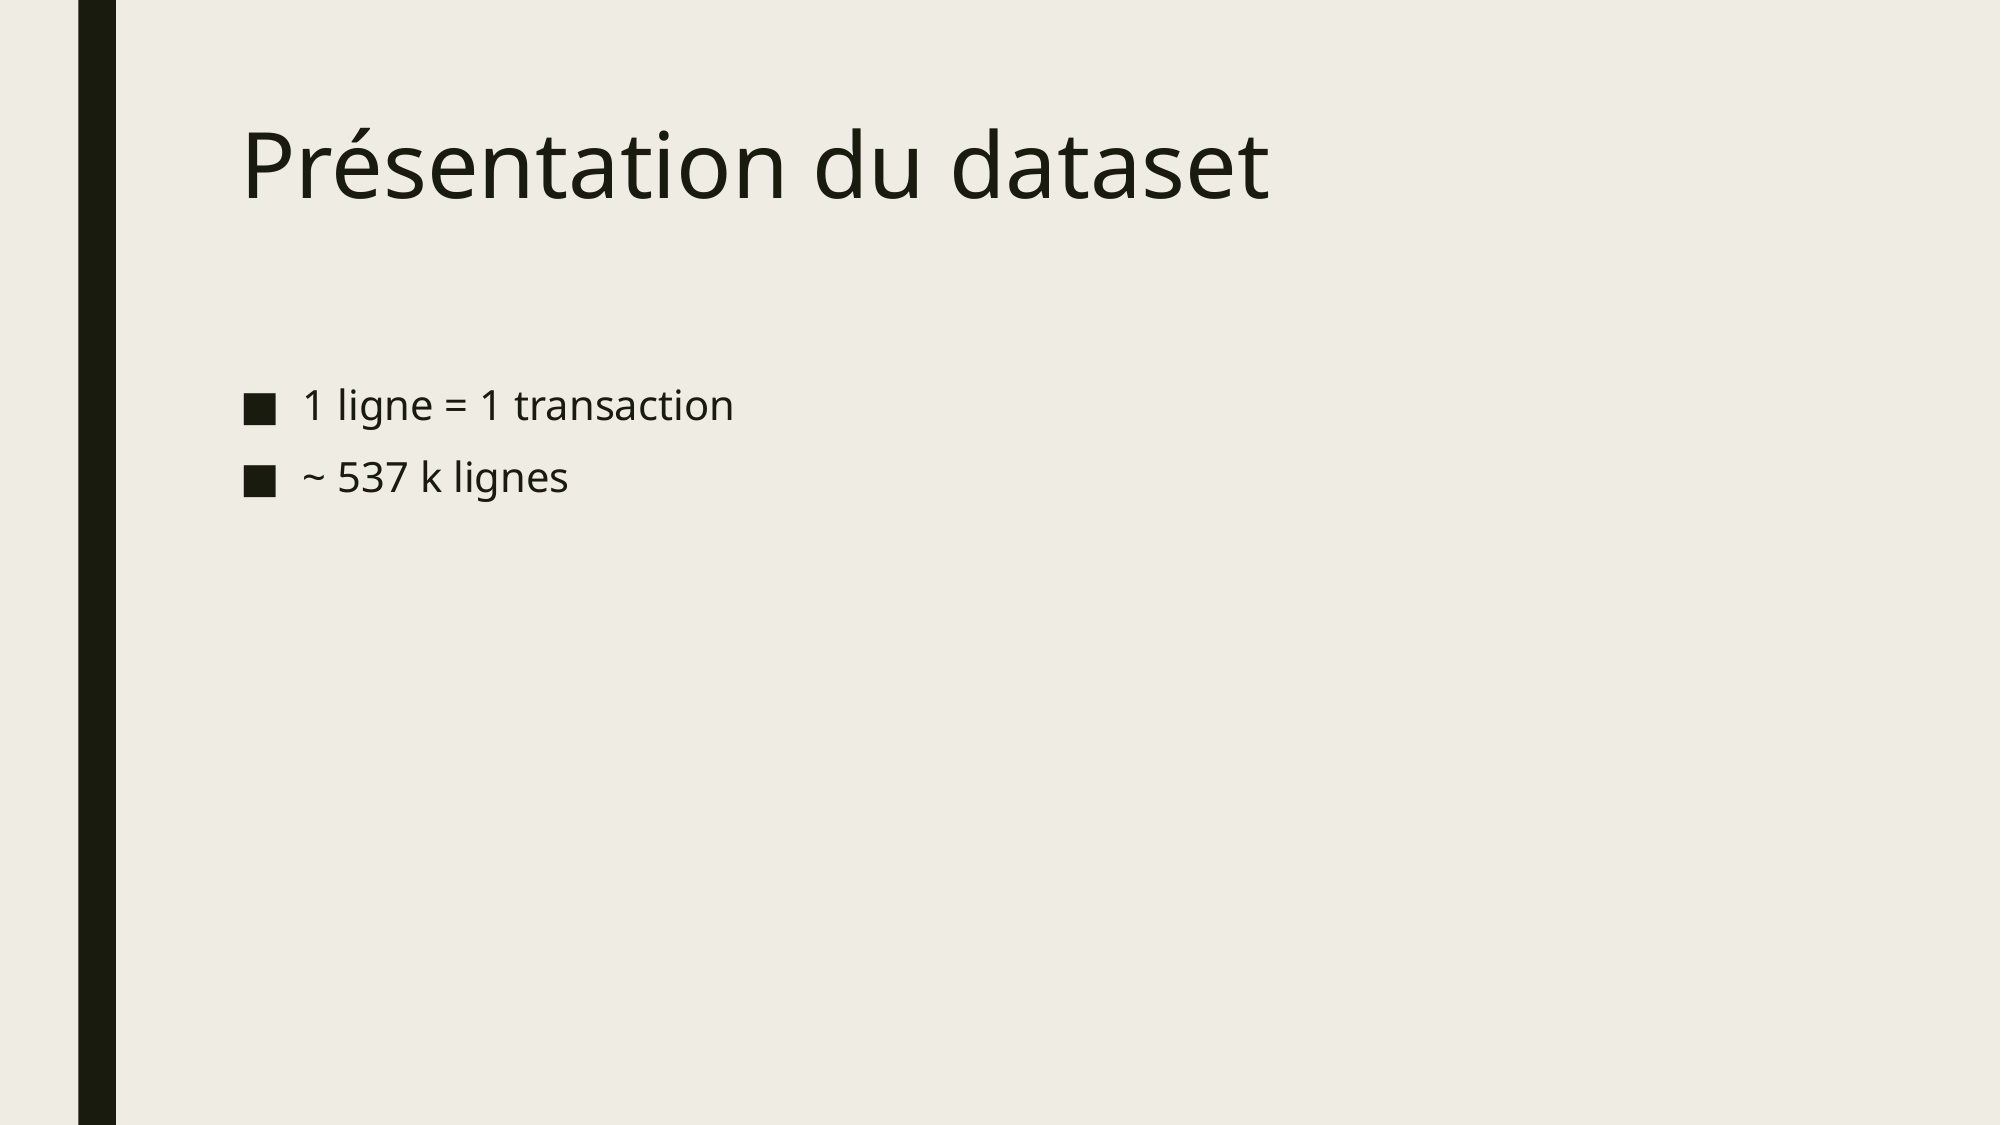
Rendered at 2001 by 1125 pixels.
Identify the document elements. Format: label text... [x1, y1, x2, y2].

title Présentation du dataset [225, 112, 1800, 357]
list 1 ligne = 1 transaction ~ 537 k lignes [225, 375, 1800, 963]
